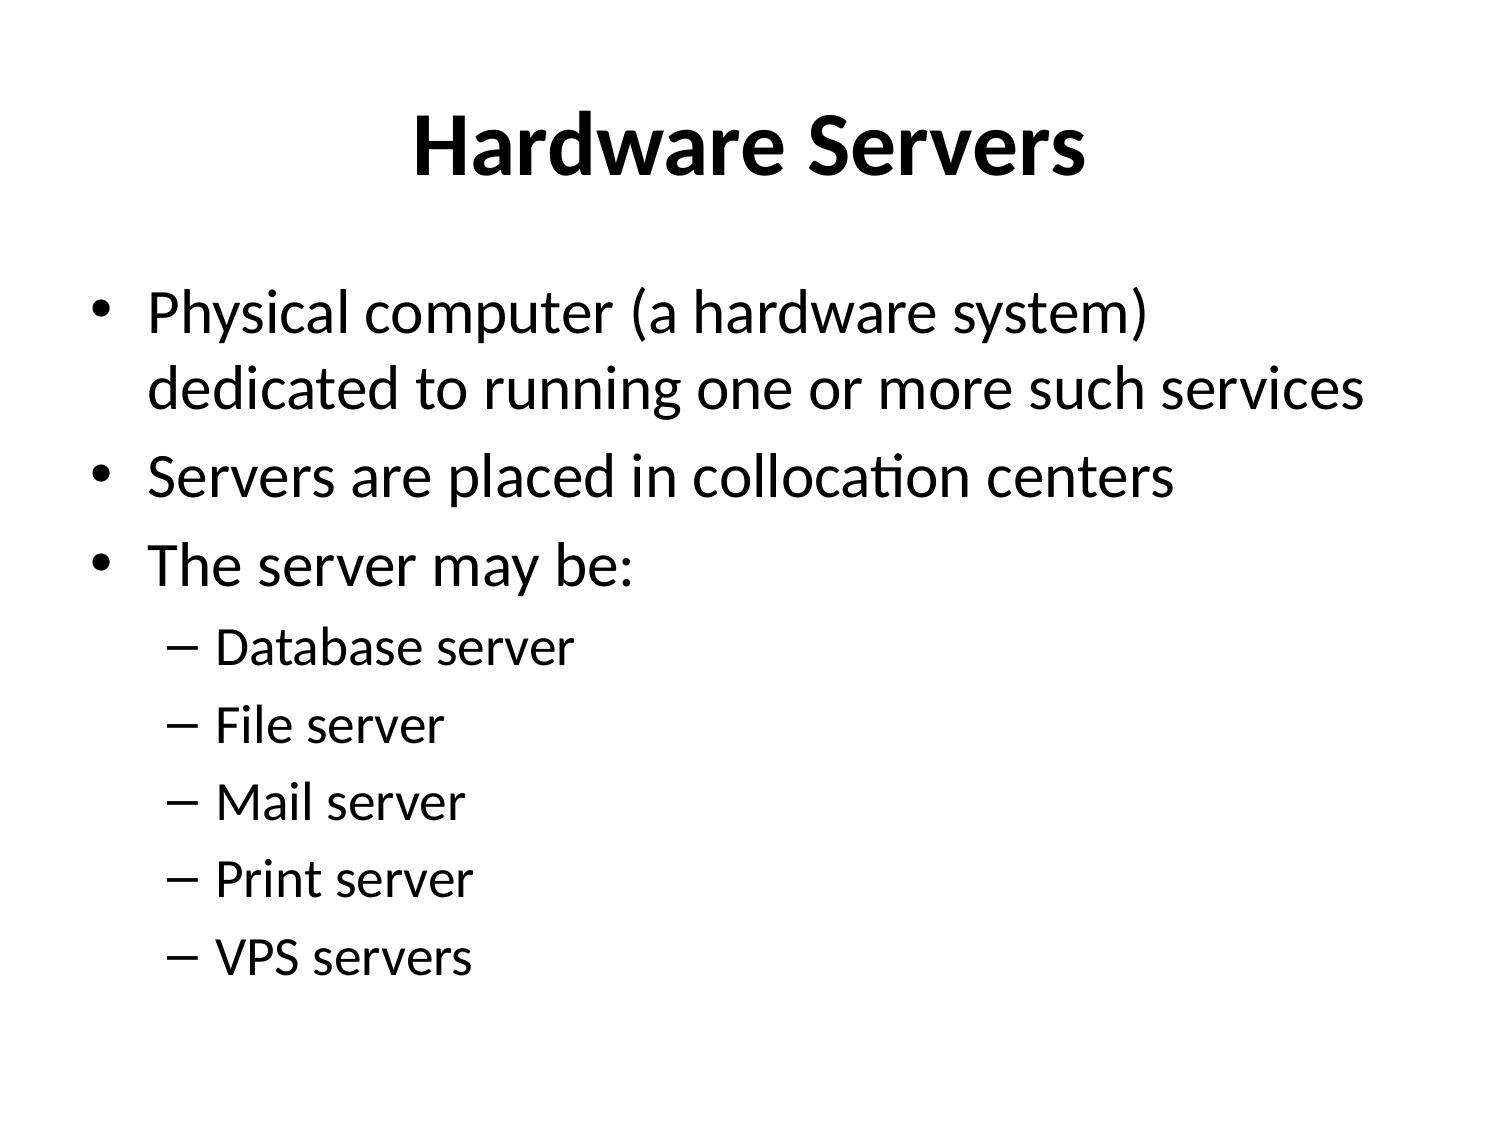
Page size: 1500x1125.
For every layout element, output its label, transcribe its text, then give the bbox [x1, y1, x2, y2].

list Physical computer (a hardware system) dedicated to running one or more such services Servers are placed in collocation centers The server may be: Database server File server Mail server Print server VPS servers [75, 262, 1425, 1005]
title Hardware Servers [75, 45, 1425, 233]
